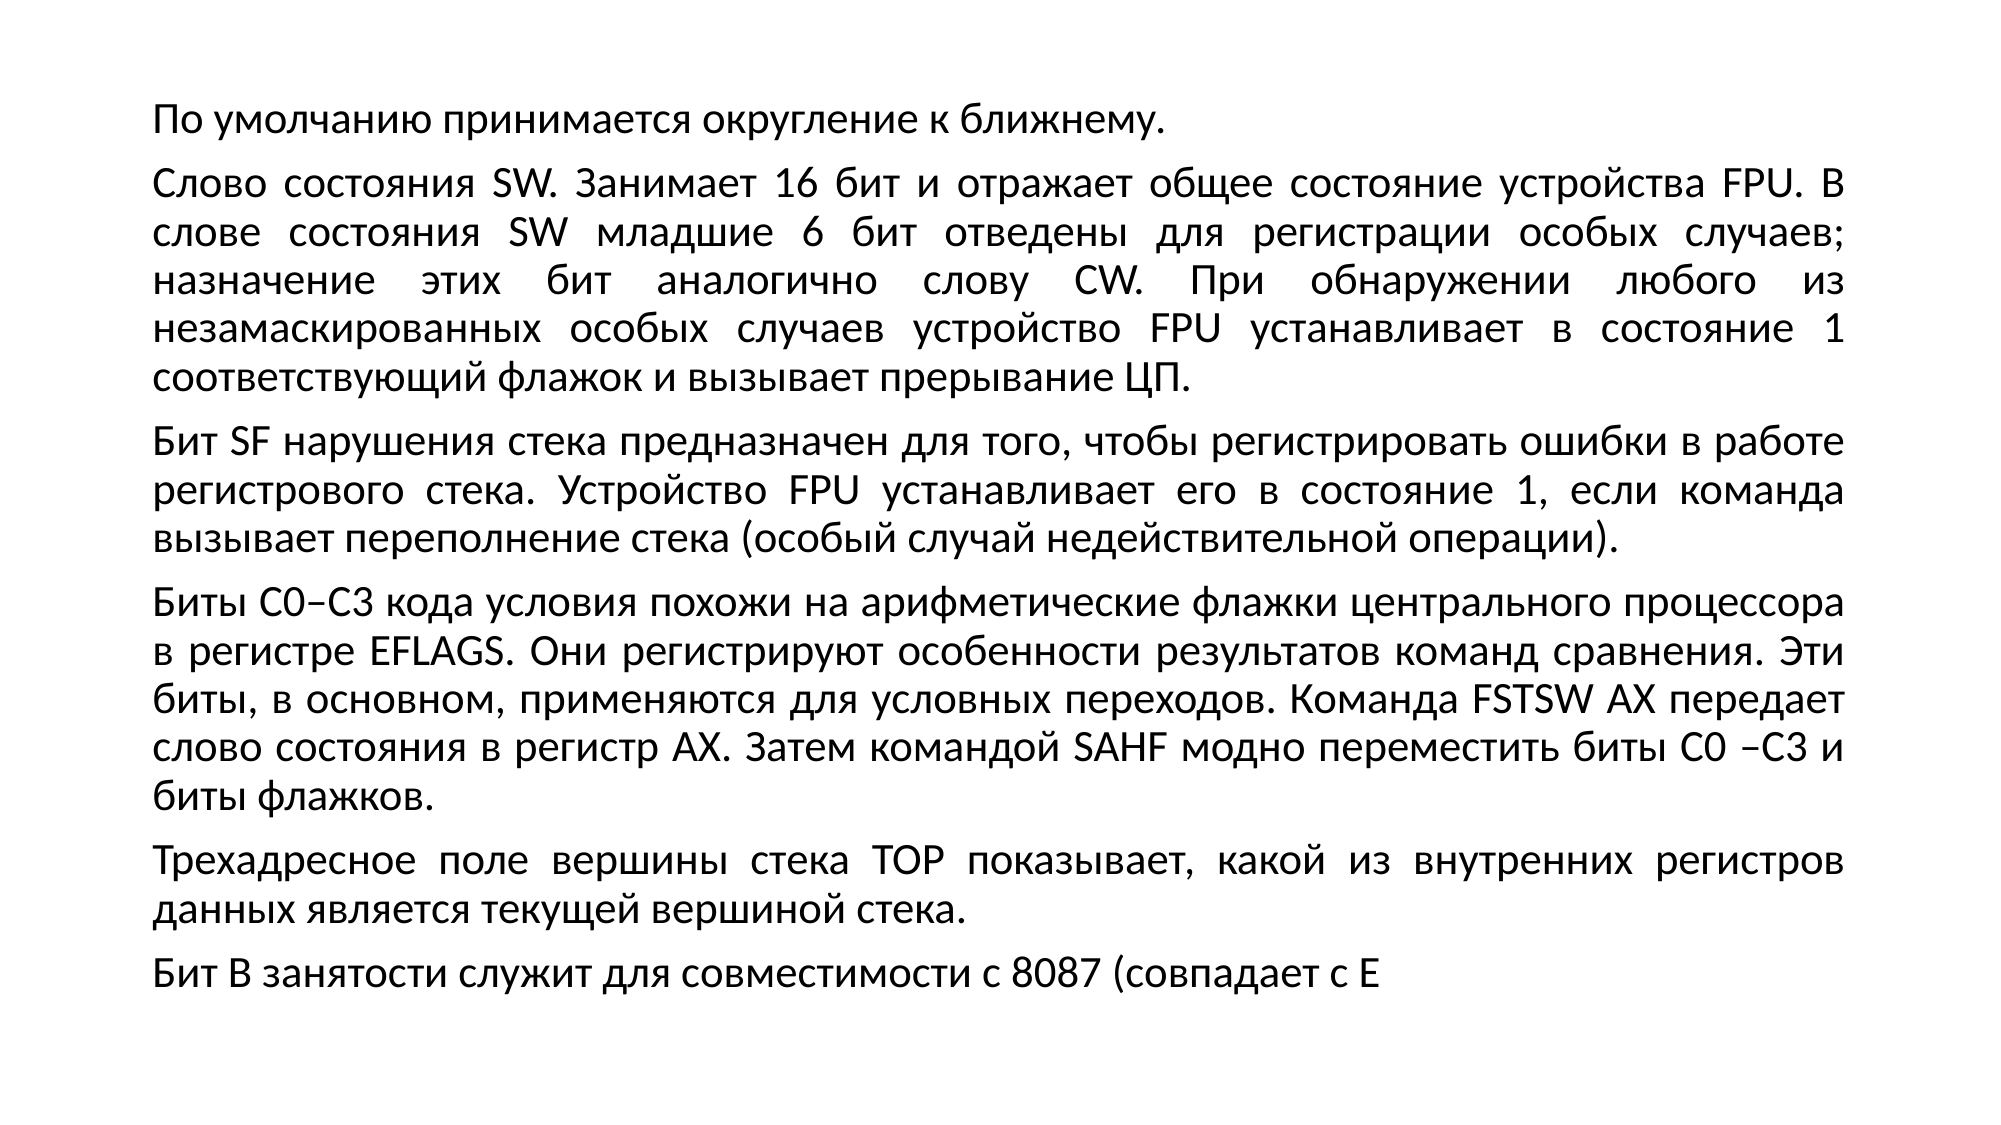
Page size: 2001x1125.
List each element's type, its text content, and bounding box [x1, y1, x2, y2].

list По умолчанию принимается округление к ближнему. Слово состояния SW. Занимает 16 бит и отражает общее состояние устройства FPU. В слове состояния SW младшие 6 бит отведены для регистрации особых случаев; назначение этих бит аналогично слову CW. При обнаружении любого из незамаскированных особых случаев устройство FPU устанавливает в состояние 1 соответствующий флажок и вызывает прерывание ЦП. Бит SF нарушения стека предназначен для того, чтобы регистрировать ошибки в работе регистрового стека. Устройство FPU устанавливает его в состояние 1, если команда вызывает переполнение стека (особый случай недействительной операции). Биты C0–C3 кода условия похожи на арифметические флажки центрального процессора в регистре EFLAGS. Они регистрируют особенности результатов команд сравнения. Эти биты, в основном, применяются для условных переходов. Команда FSTSW AX передает слово состояния в регистр AX. Затем командой SAHF модно переместить биты C0 –C3 и биты флажков. Трехадресное поле вершины стека TOP показывает, какой из внутренних регистров данных является текущей вершиной стека. Бит B занятости служит для совместимости с 8087 (совпадает с E [137, 87, 1863, 1014]
